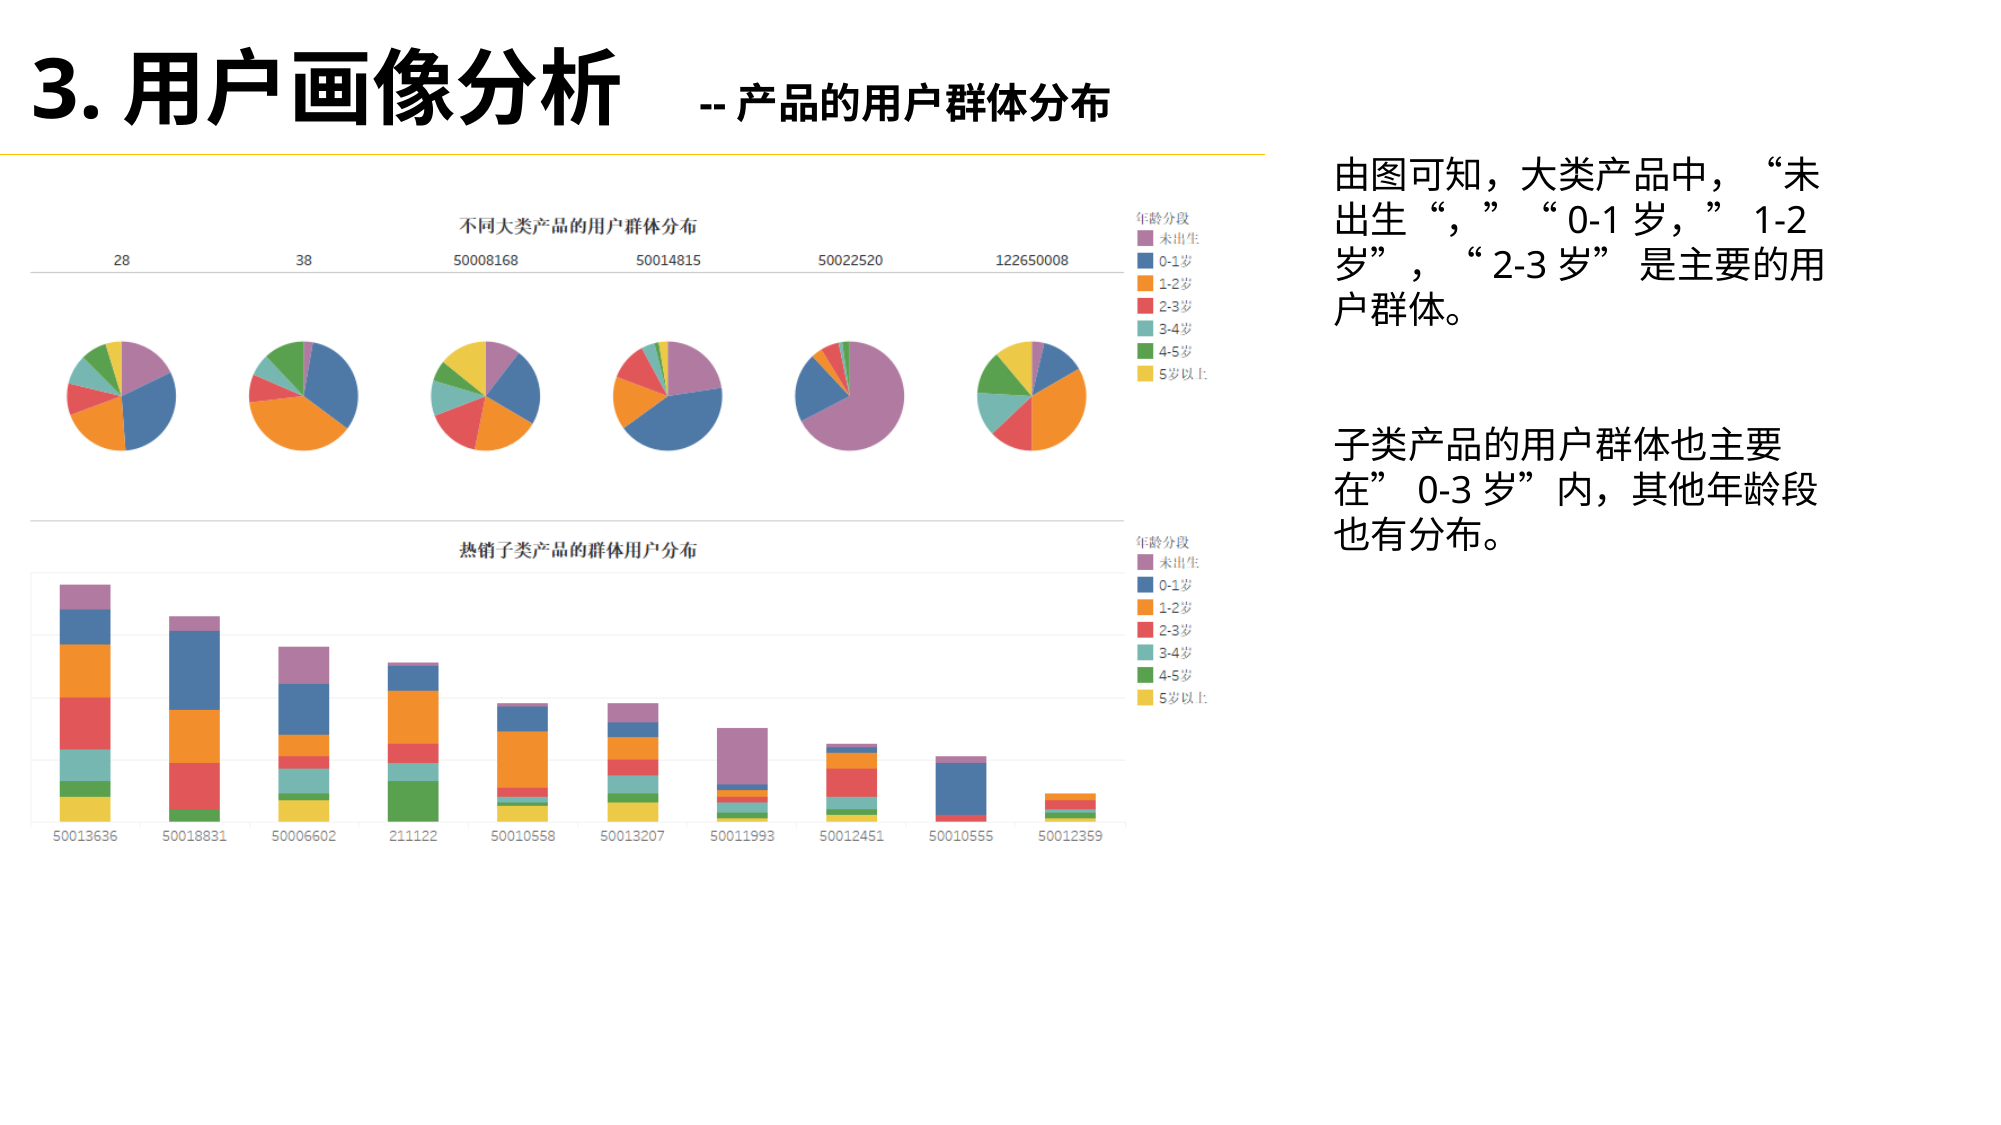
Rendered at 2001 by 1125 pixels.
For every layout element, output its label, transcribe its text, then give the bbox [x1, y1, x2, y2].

text_box 3.用户画像分析 --产品的用户群体分布 [17, 27, 1268, 143]
text_box 由图可知，大类产品中，“未出生“，”“0-1岁，”1-2岁”，“2-3岁” 是主要的用户群体。 子类产品的用户群体也主要在”0-3岁”内，其他年龄段也有分布。 [1318, 143, 1863, 564]
picture [16, 193, 1319, 859]
